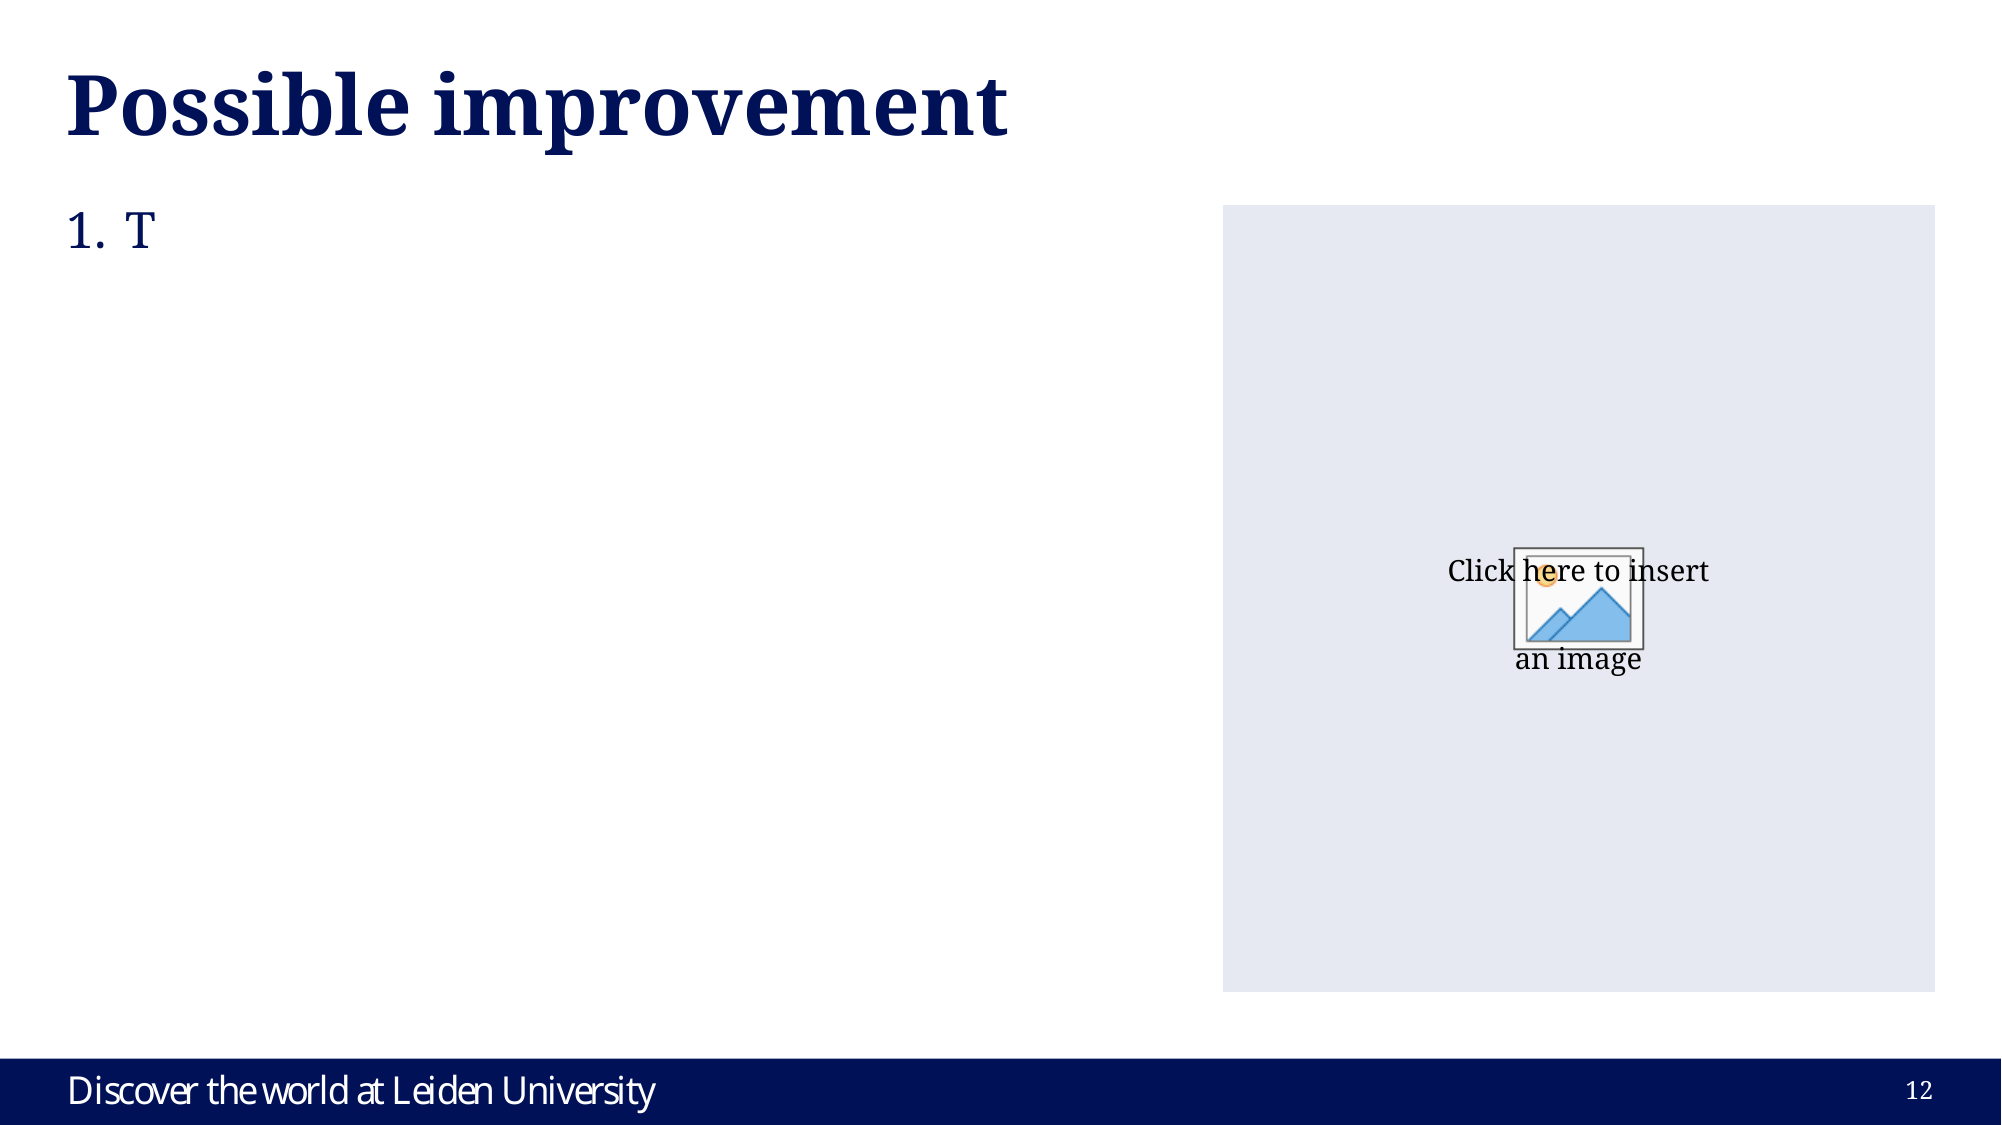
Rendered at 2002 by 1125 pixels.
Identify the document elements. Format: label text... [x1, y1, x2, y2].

picture [1222, 205, 1935, 993]
slide_number 12 [1498, 1061, 1949, 1122]
list T [66, 205, 1190, 993]
title Possible improvement [66, 66, 1935, 138]
